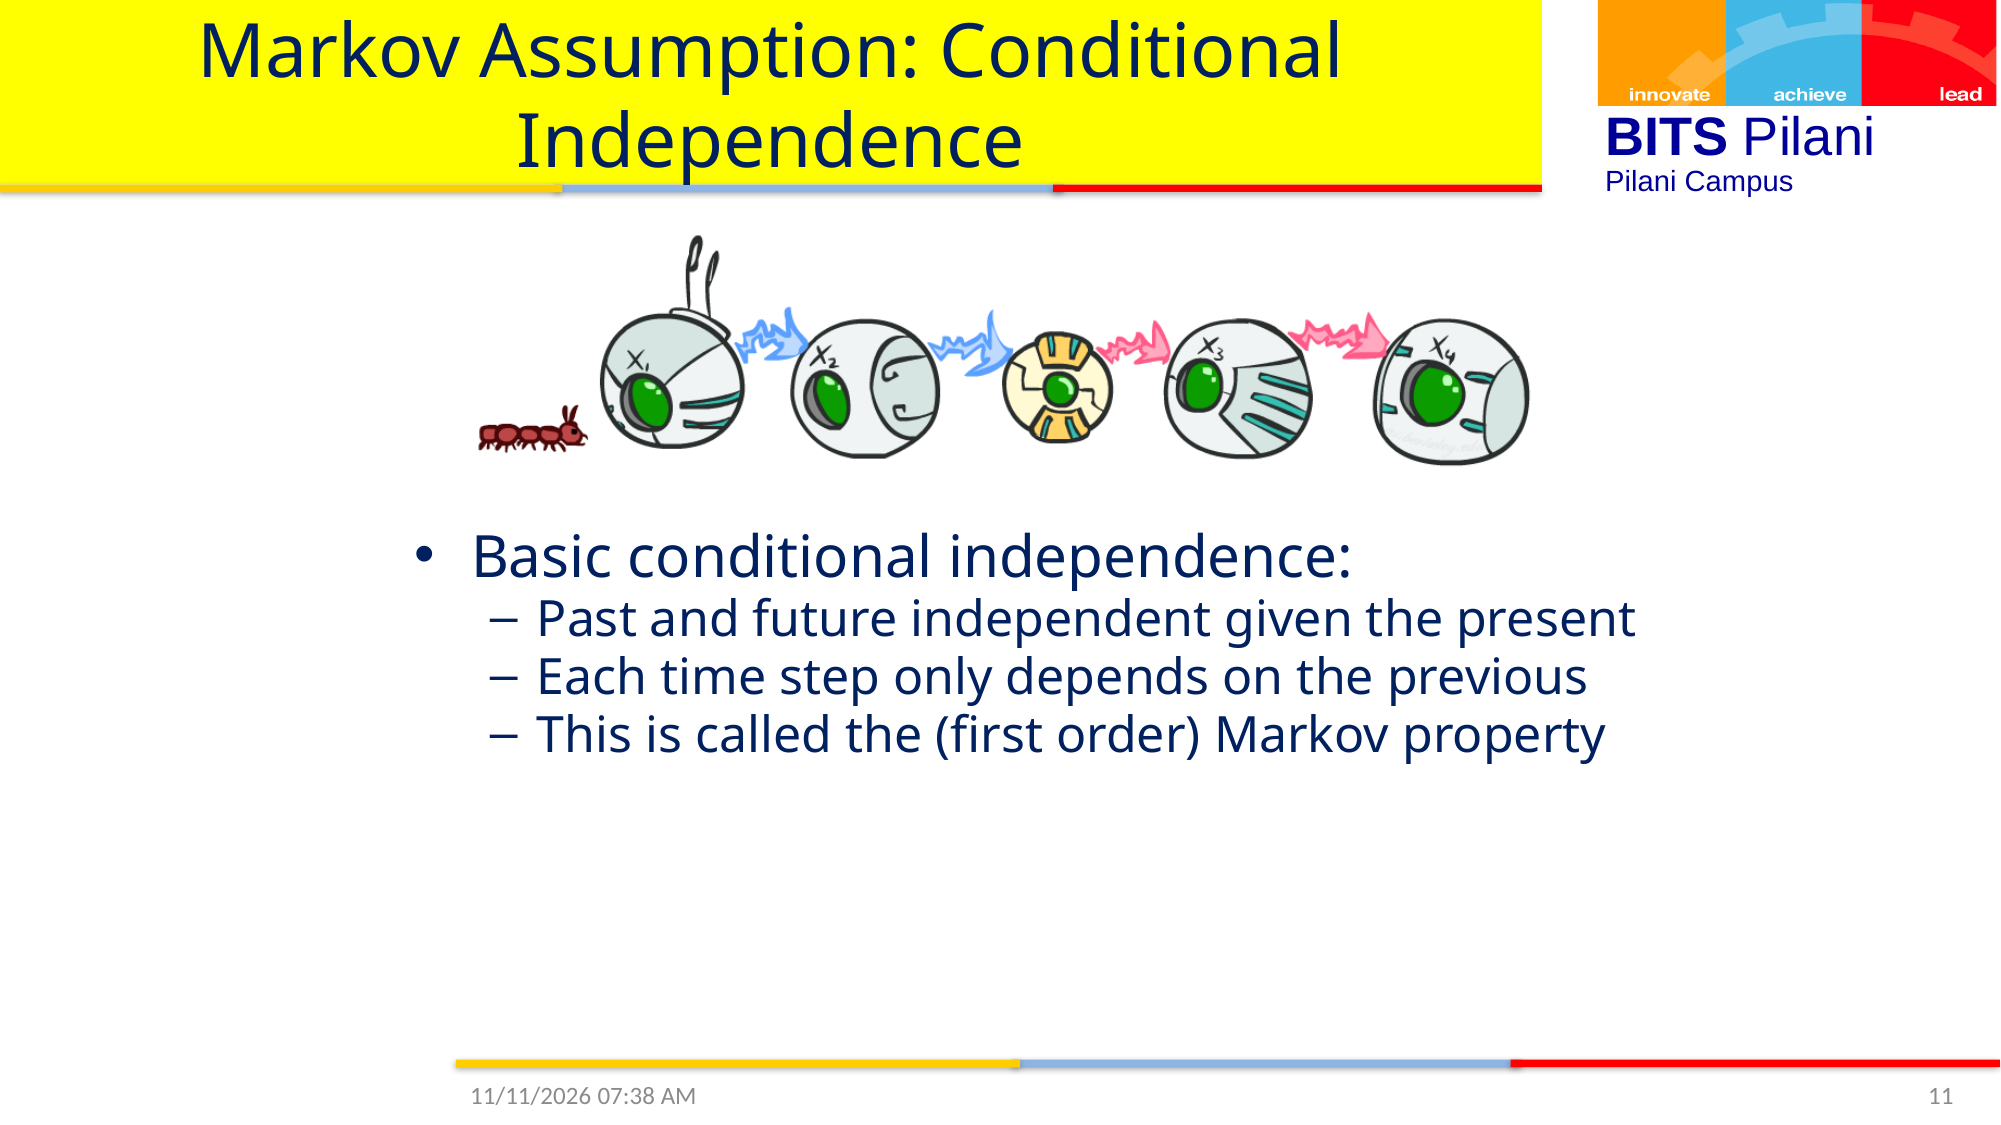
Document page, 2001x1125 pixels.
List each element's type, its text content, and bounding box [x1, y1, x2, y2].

list Basic conditional independence: Past and future independent given the present Each time step only depends on the previous This is called the (first order) Markov property [399, 524, 1726, 1043]
picture [437, 229, 1552, 476]
slide_number 11 [1749, 1065, 1969, 1125]
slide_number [455, 1065, 922, 1125]
picture [1597, 0, 1997, 106]
title Markov Assumption: Conditional Independence [0, 0, 1543, 185]
